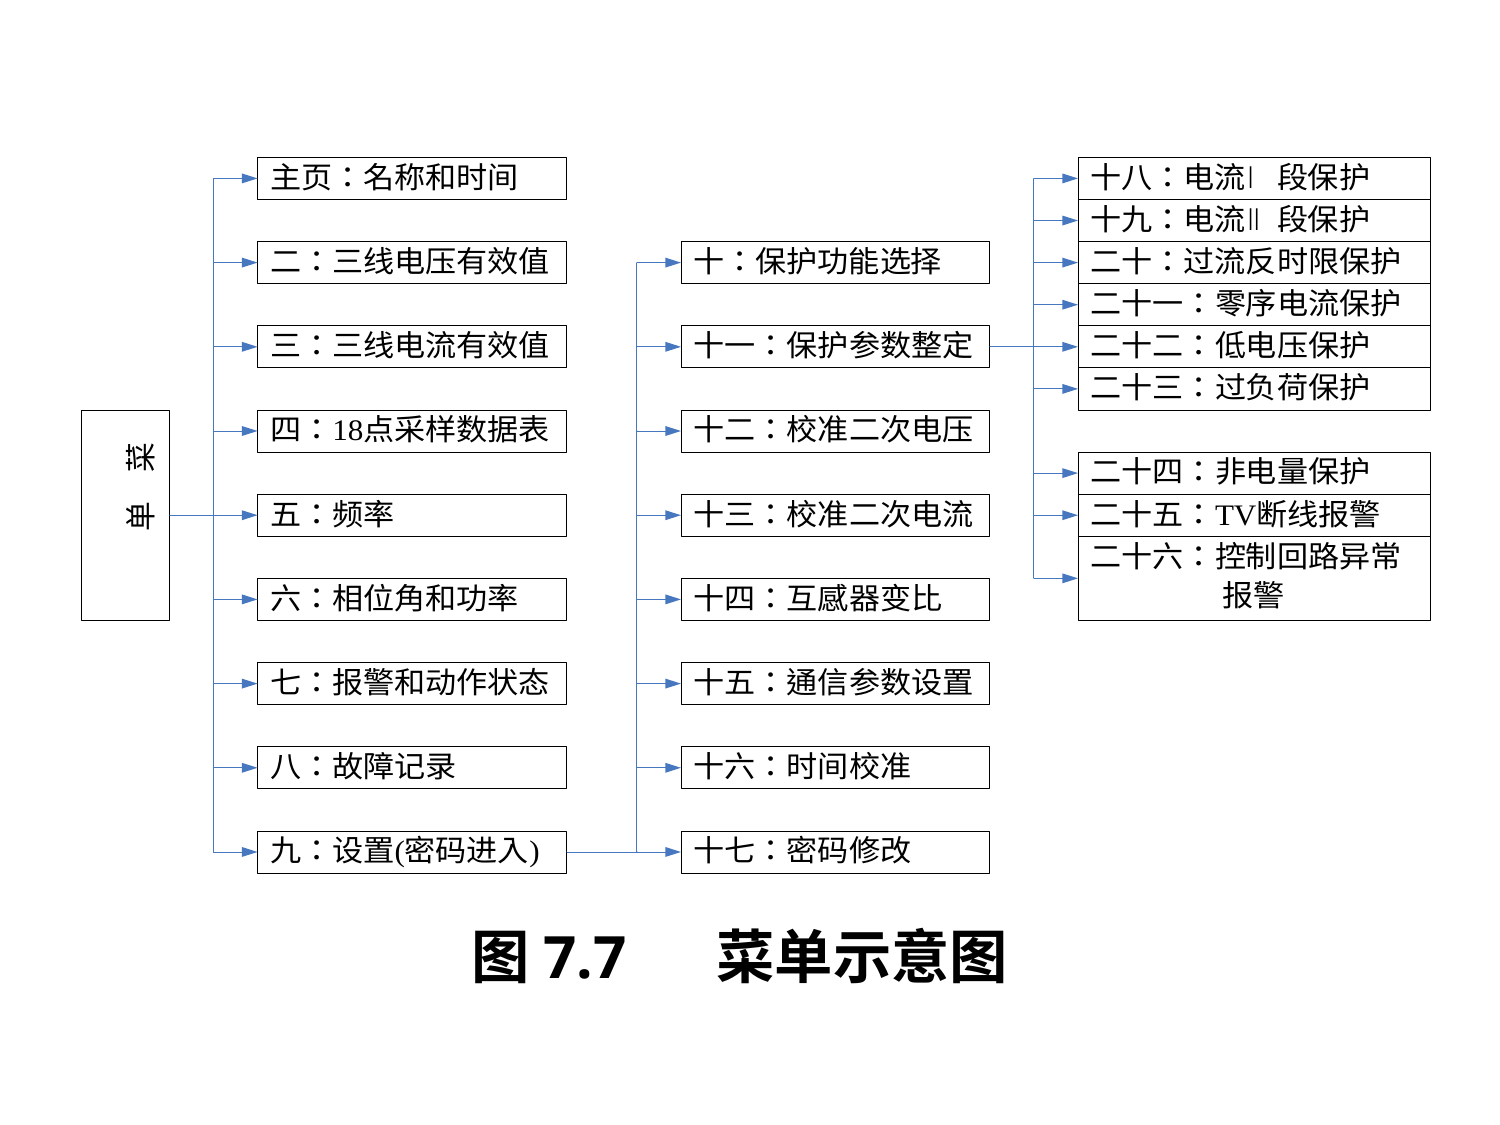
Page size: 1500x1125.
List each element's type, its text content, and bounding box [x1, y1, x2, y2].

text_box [76, 148, 1436, 882]
text_box 图7.7 菜单示意图 [445, 913, 1034, 998]
